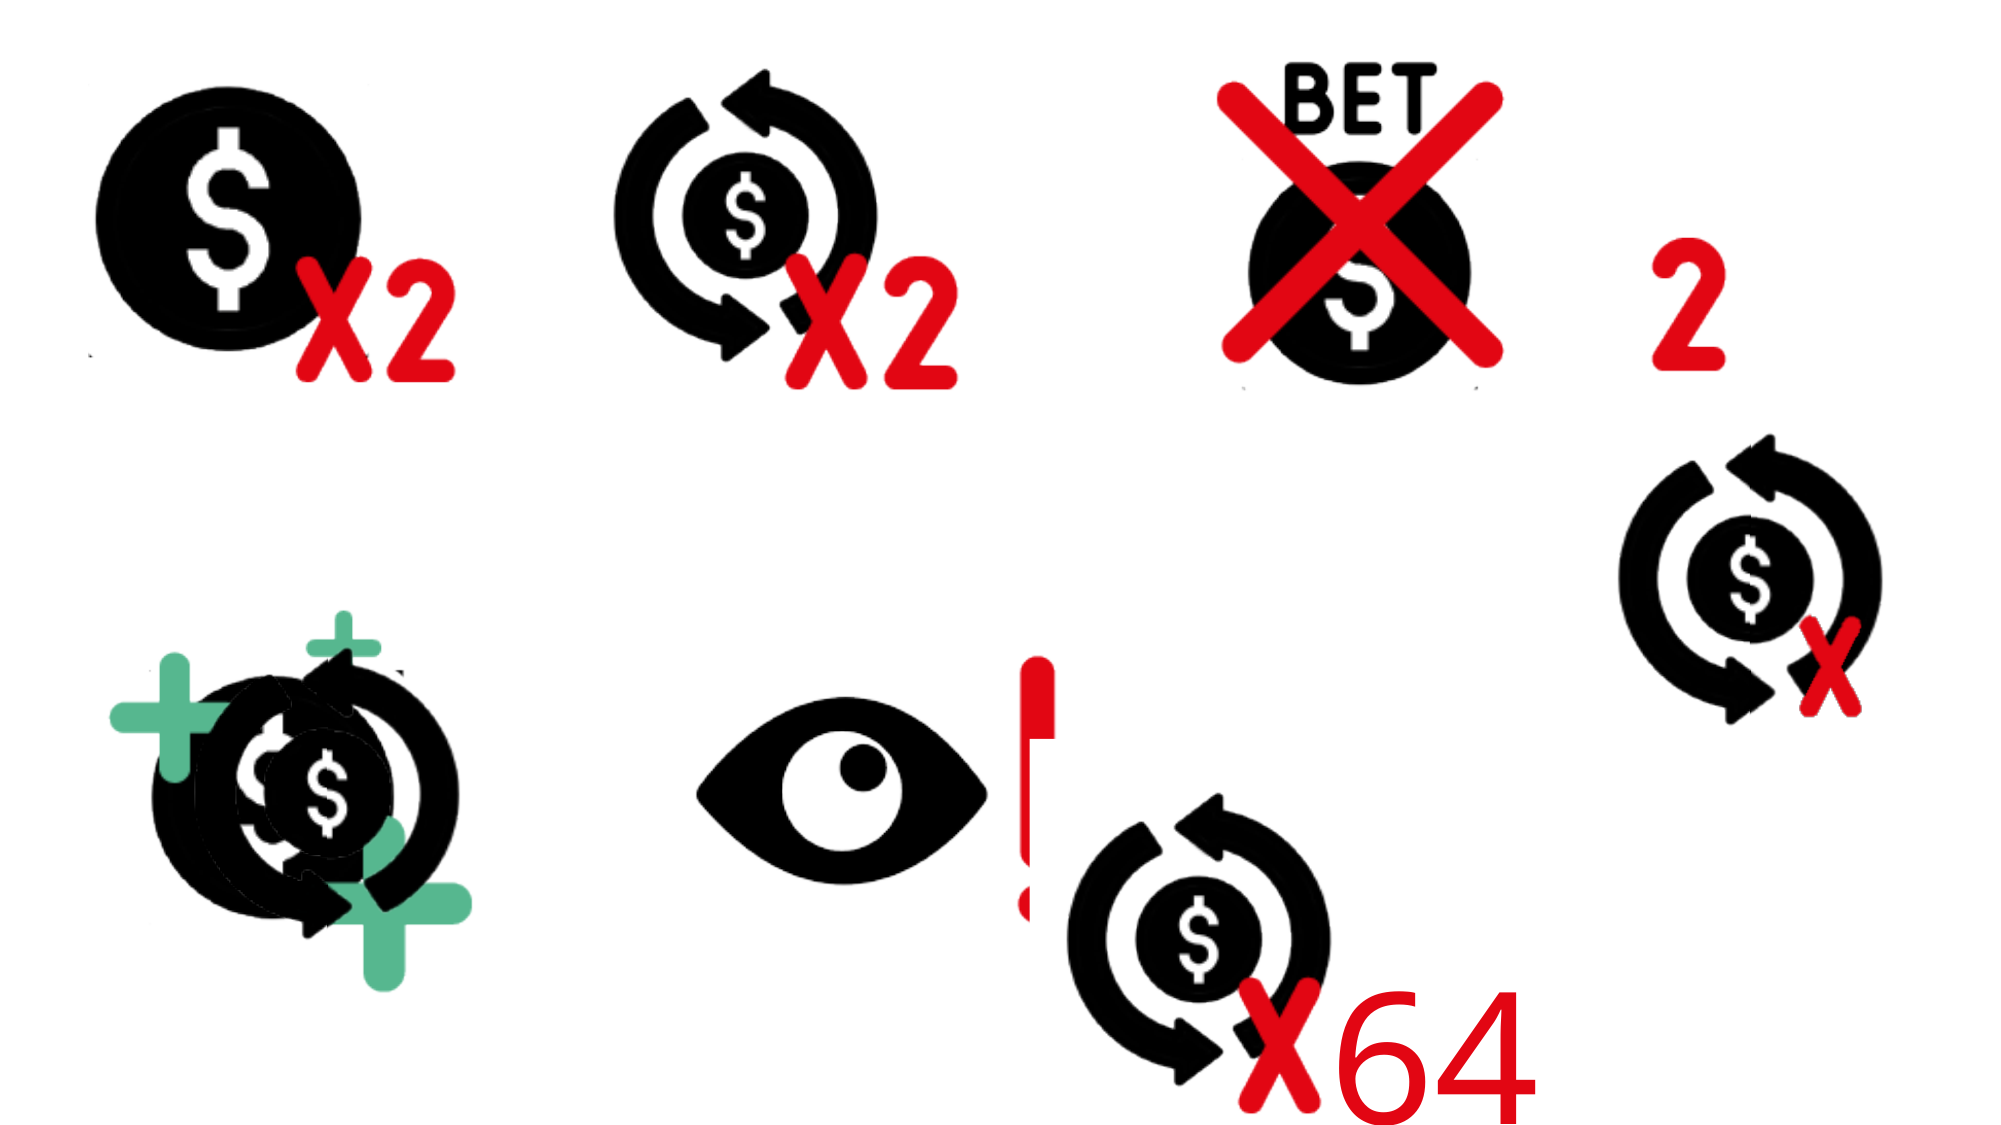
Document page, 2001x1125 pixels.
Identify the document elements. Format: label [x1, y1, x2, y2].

text_box [1580, 373, 1920, 787]
picture [1647, 230, 1777, 373]
text_box [667, 579, 1100, 1012]
text_box [575, 9, 1008, 447]
text_box [1029, 733, 1555, 1125]
text_box [1143, 14, 1576, 447]
text_box [61, 14, 501, 447]
picture [1790, 611, 1872, 726]
text_box [157, 587, 497, 1001]
text_box [68, 579, 501, 1012]
